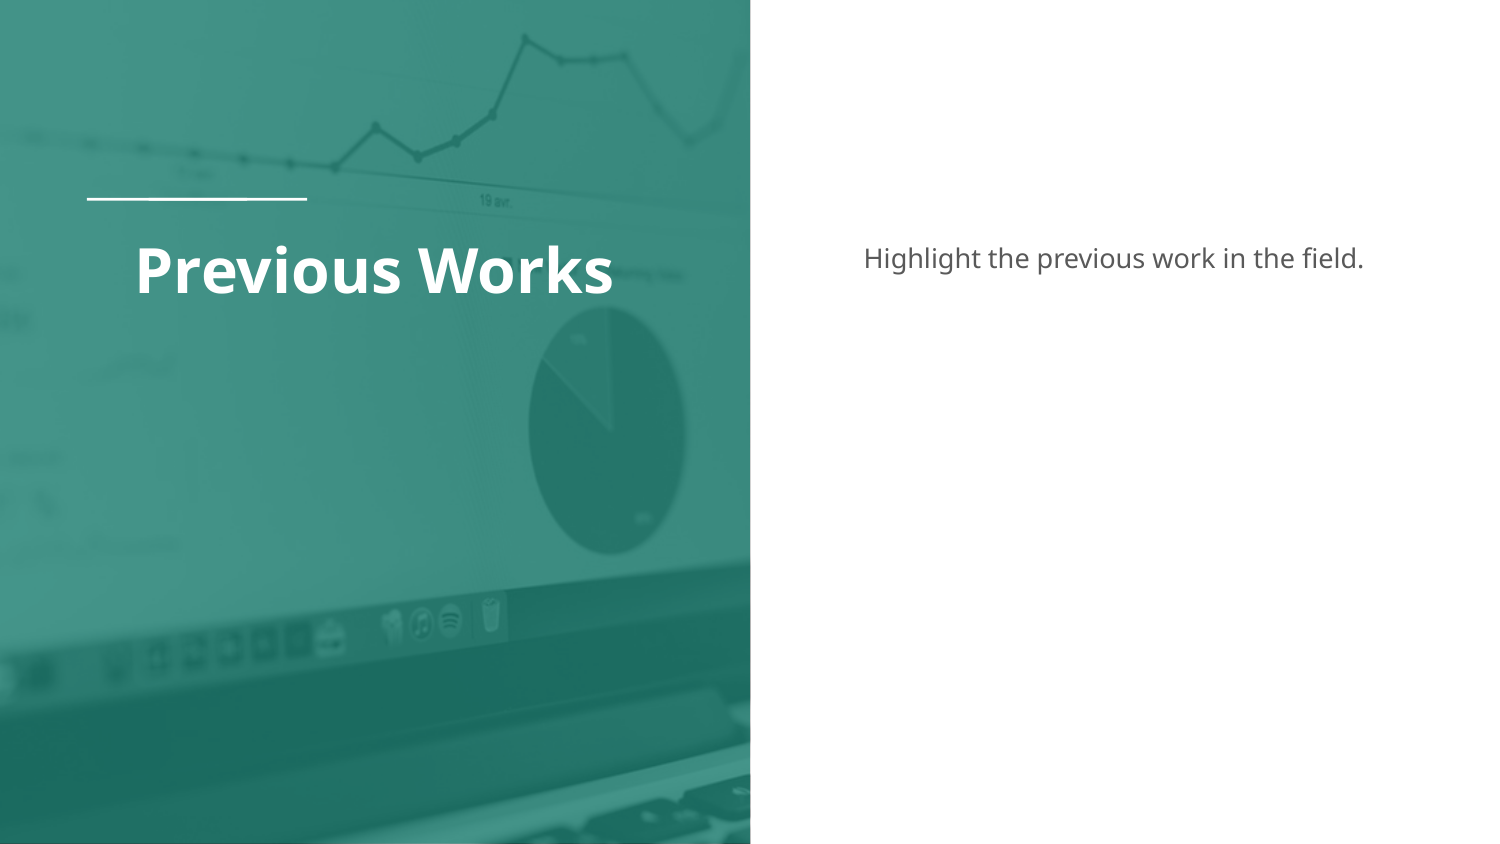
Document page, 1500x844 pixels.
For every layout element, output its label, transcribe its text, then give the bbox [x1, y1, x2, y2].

title Previous Works [119, 216, 662, 494]
list Highlight the previous work in the field. [848, 221, 1403, 719]
